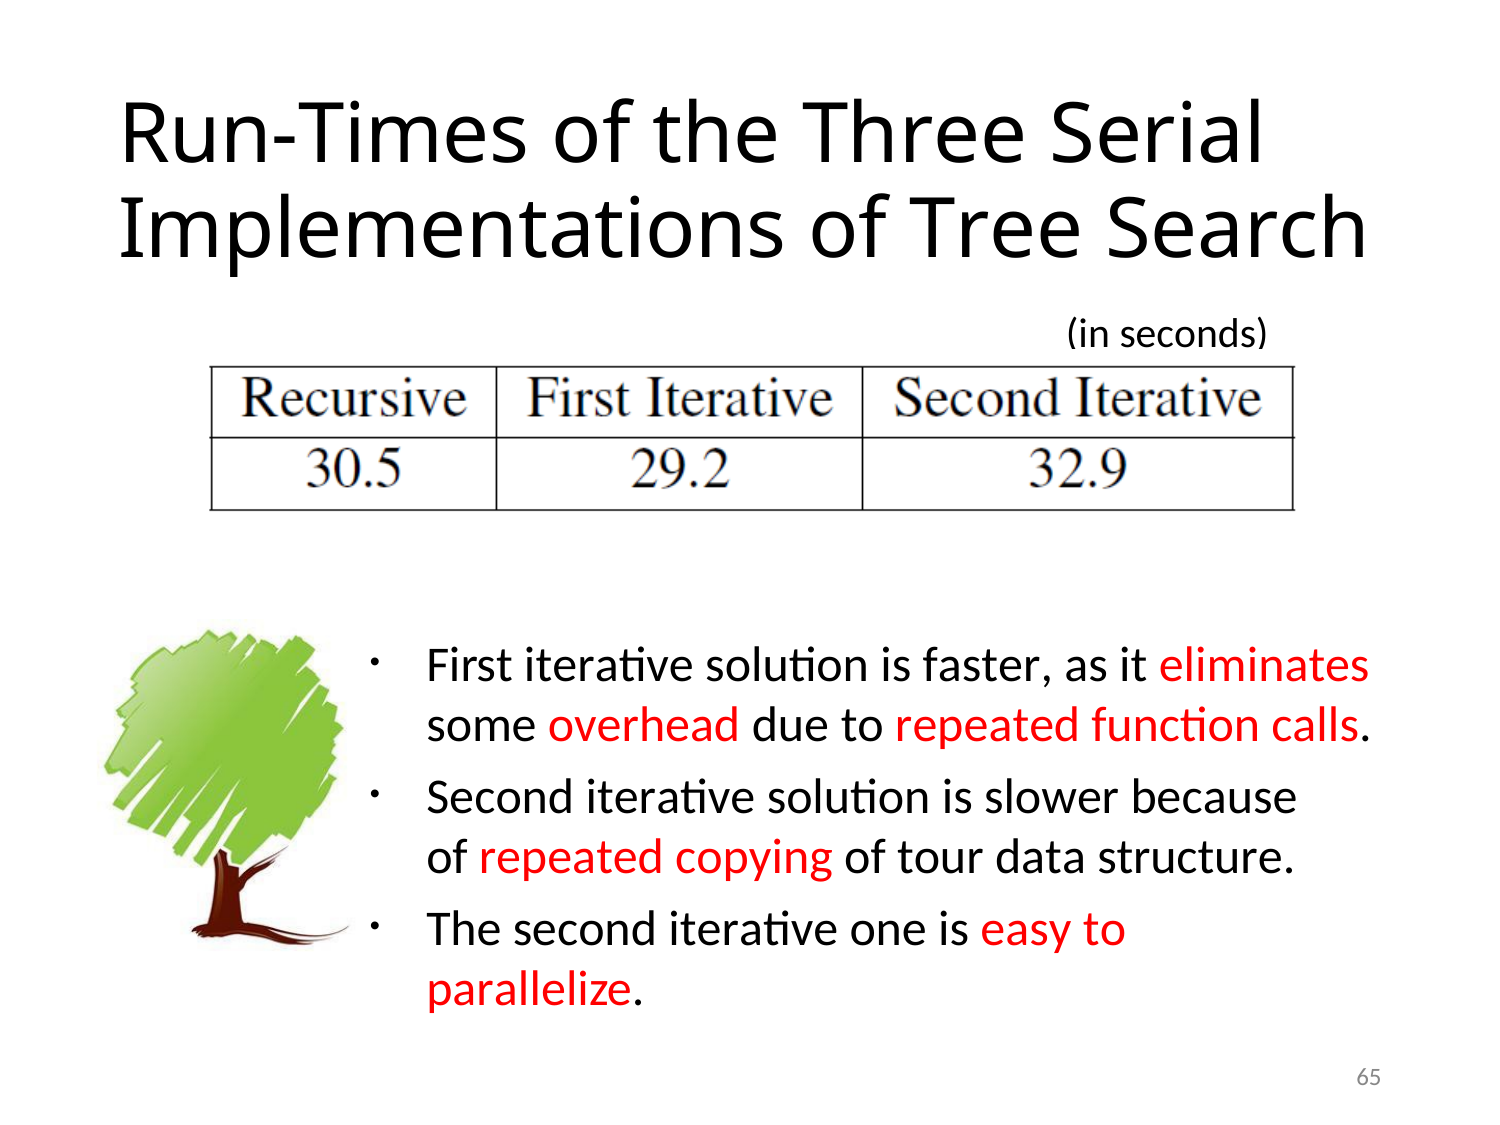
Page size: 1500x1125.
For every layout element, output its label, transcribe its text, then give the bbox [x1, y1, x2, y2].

text_box [194, 349, 1311, 530]
text_box [64, 619, 402, 956]
title Run-Times of the Three Serial Implementations of Tree Search [116, 75, 1384, 275]
text_box First iterative solution is faster, as it eliminates some overhead due to repeated function calls. Second iterative solution is slower because of repeated copying of tour data structure. The second iterative one is easy to parallelize. [367, 631, 1373, 1076]
text_box (in seconds) [1063, 305, 1272, 349]
slide_number 65 [1339, 1060, 1387, 1125]
